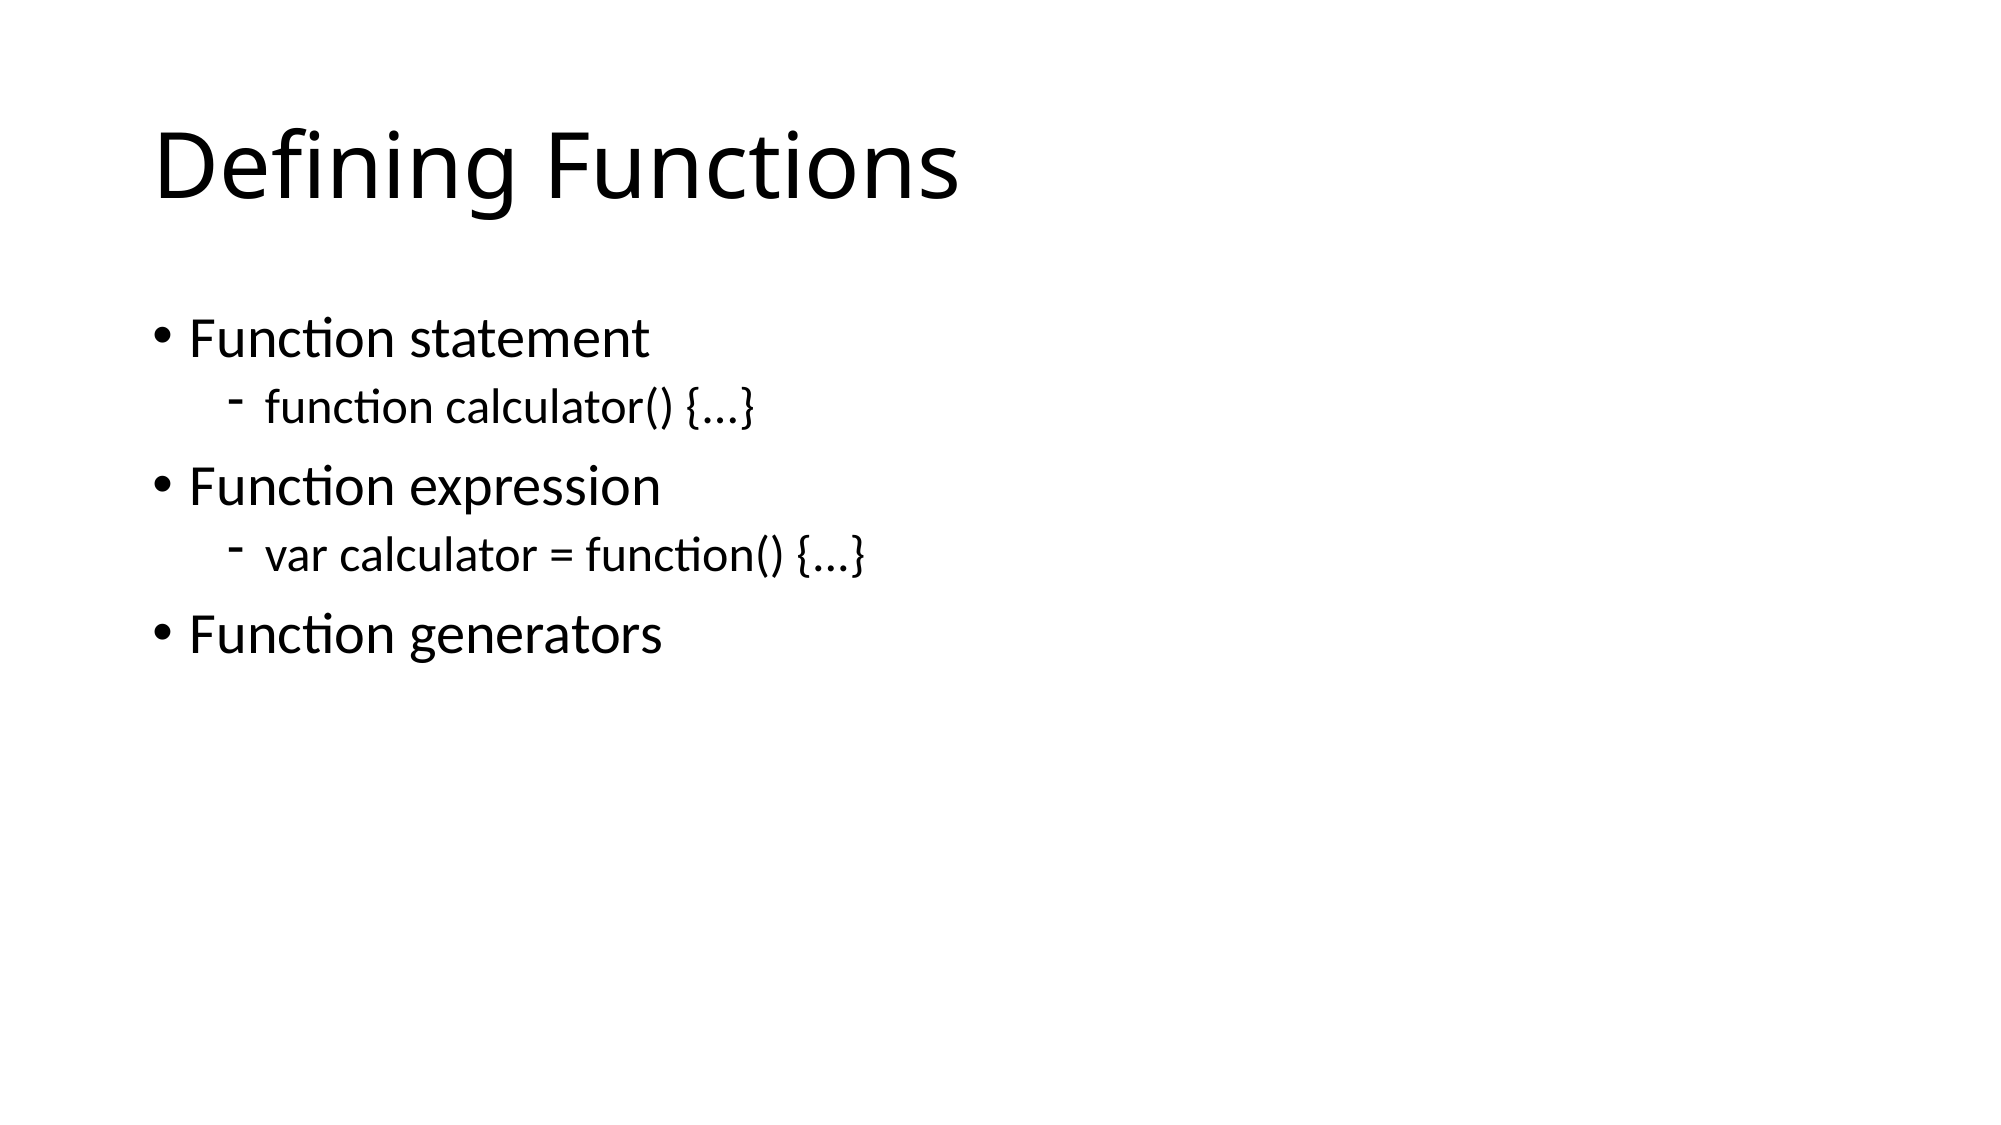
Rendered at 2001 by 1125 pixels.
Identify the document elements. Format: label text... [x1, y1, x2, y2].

title Defining Functions [137, 59, 1863, 278]
list Function statement function calculator() {...} Function expression var calculator = function() {...} Function generators [137, 299, 1863, 1014]
